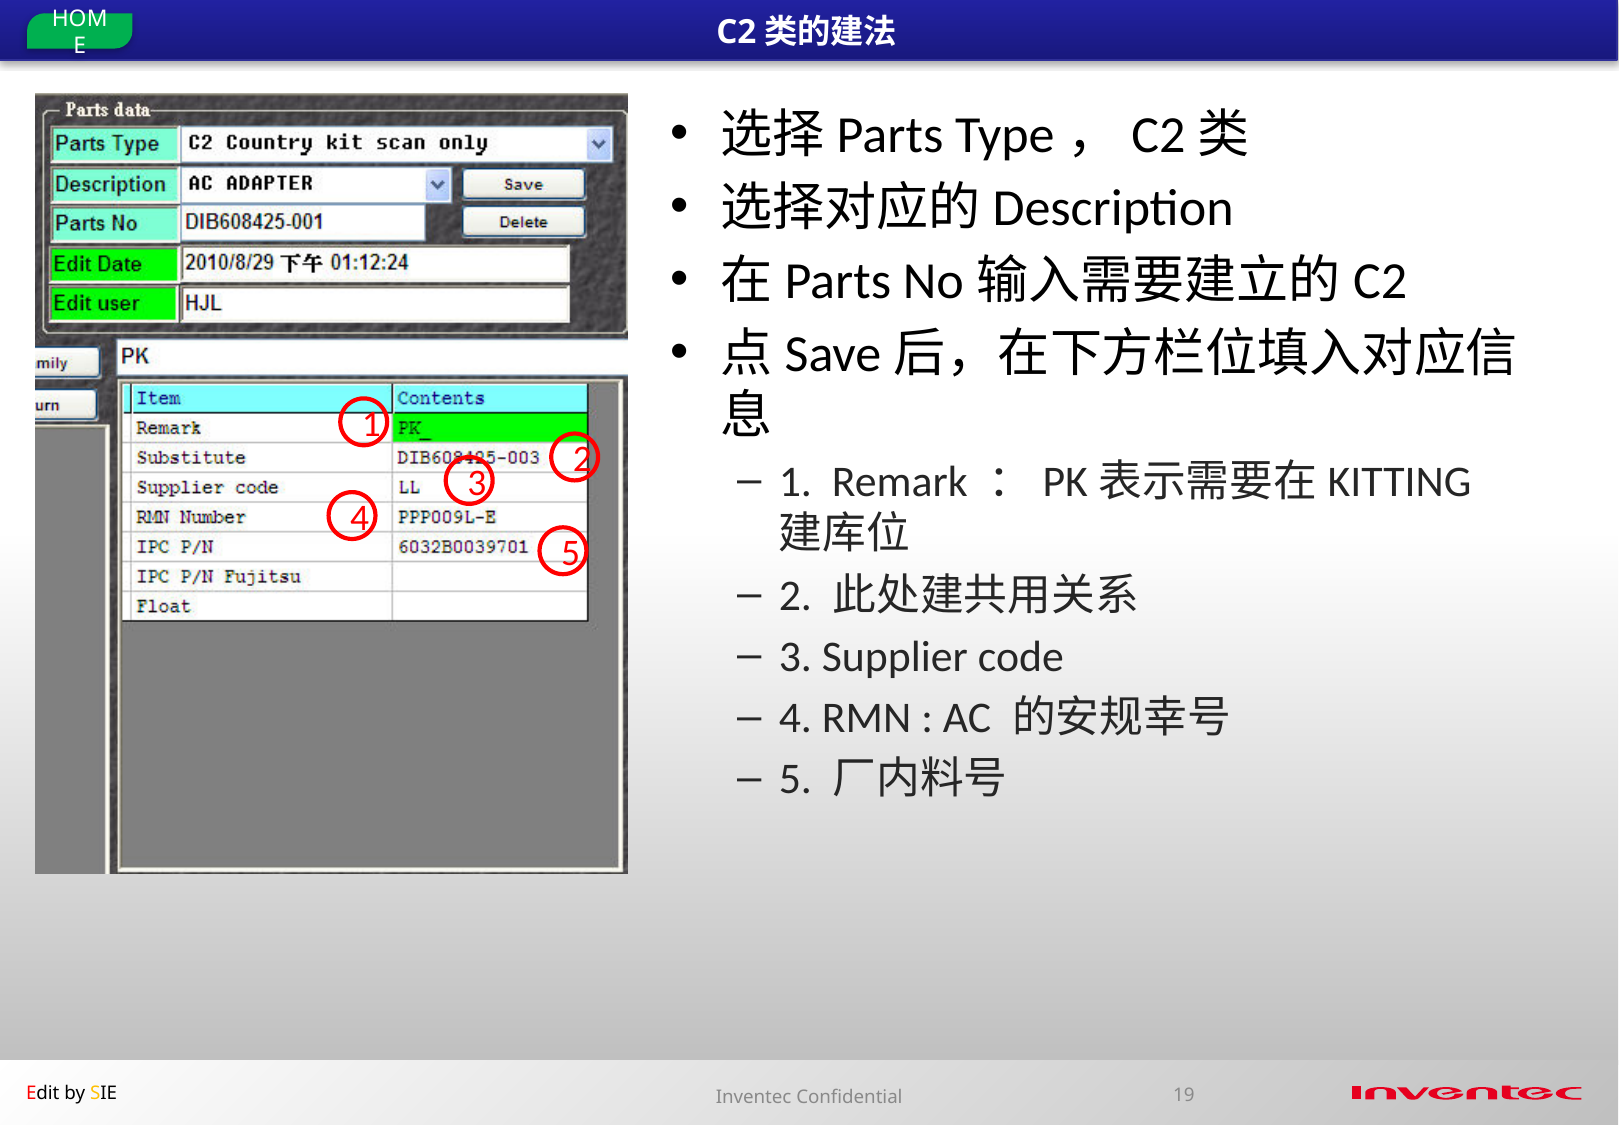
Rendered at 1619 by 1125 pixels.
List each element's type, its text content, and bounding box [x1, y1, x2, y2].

slide_number 19 [1159, 1066, 1538, 1125]
title C2类的建法 [430, 3, 1183, 58]
picture [35, 93, 629, 874]
list 选择Parts Type，C2类 选择对应的Description 在Parts No输入需要建立的C2 点Save后，在下方栏位填入对应信息 1. Remark ：PK表示需要在KITTING建库位 2. 此处建共用关系 3. Supplier code 4. RMN : AC 的安规幸号 5. 厂内料号 [656, 93, 1538, 1032]
footer Inventec Confidential [552, 1066, 1066, 1125]
